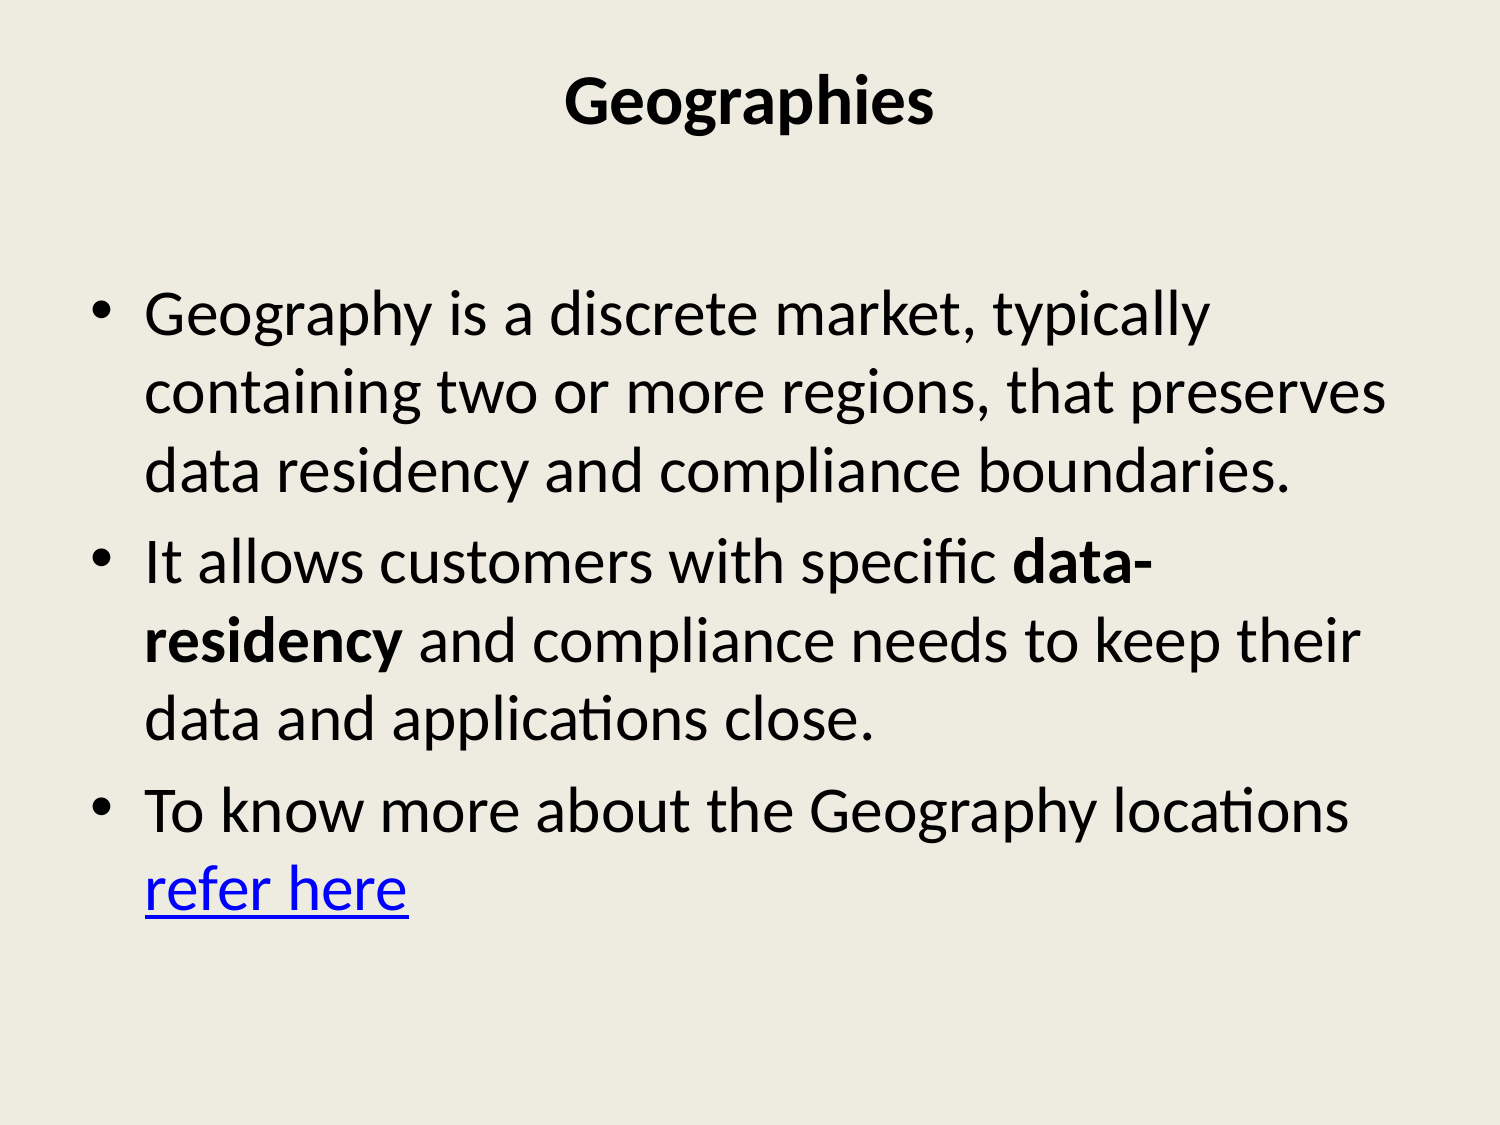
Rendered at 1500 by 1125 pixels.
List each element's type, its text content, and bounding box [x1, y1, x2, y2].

title Geographies [75, 45, 1425, 233]
list Geography is a discrete market, typically containing two or more regions, that preserves data residency and compliance boundaries. It allows customers with specific data-residency and compliance needs to keep their data and applications close. To know more about the Geography locations refer here [75, 262, 1425, 1005]
